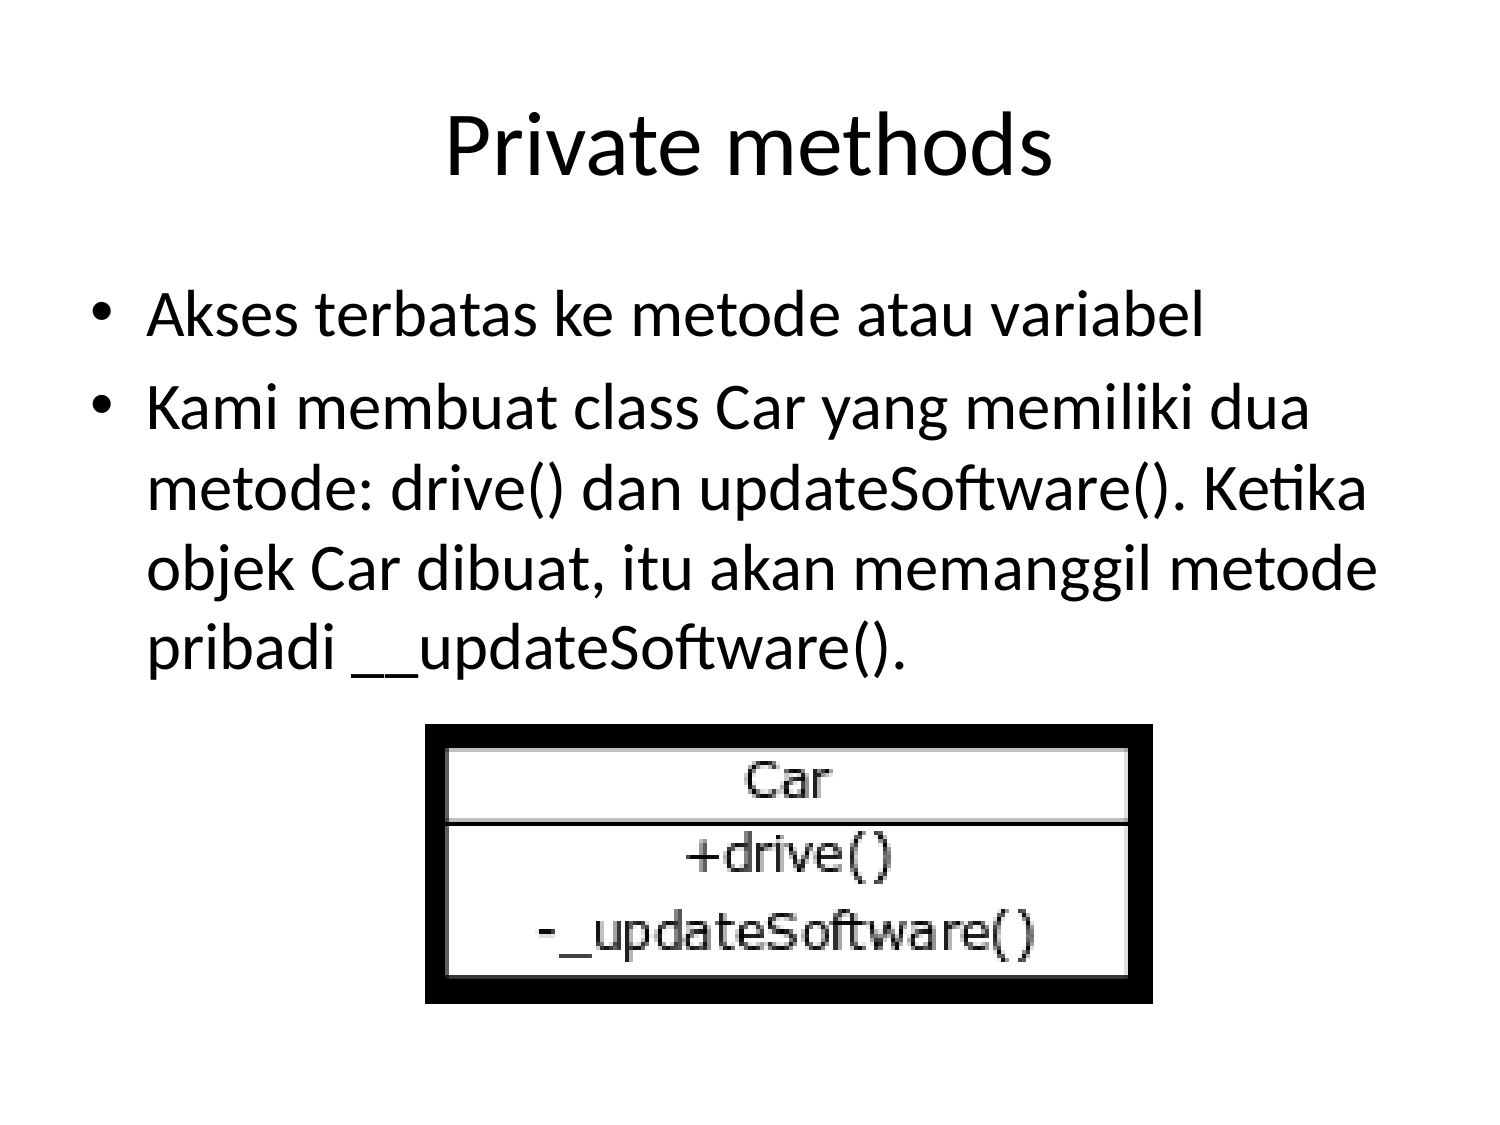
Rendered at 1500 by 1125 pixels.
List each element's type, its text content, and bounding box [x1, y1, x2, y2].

picture [424, 724, 1154, 1004]
title Private methods [75, 45, 1425, 233]
list Akses terbatas ke metode atau variabel Kami membuat class Car yang memiliki dua metode: drive() dan updateSoftware(). Ketika objek Car dibuat, itu akan memanggil metode pribadi __updateSoftware(). [75, 262, 1425, 1005]
